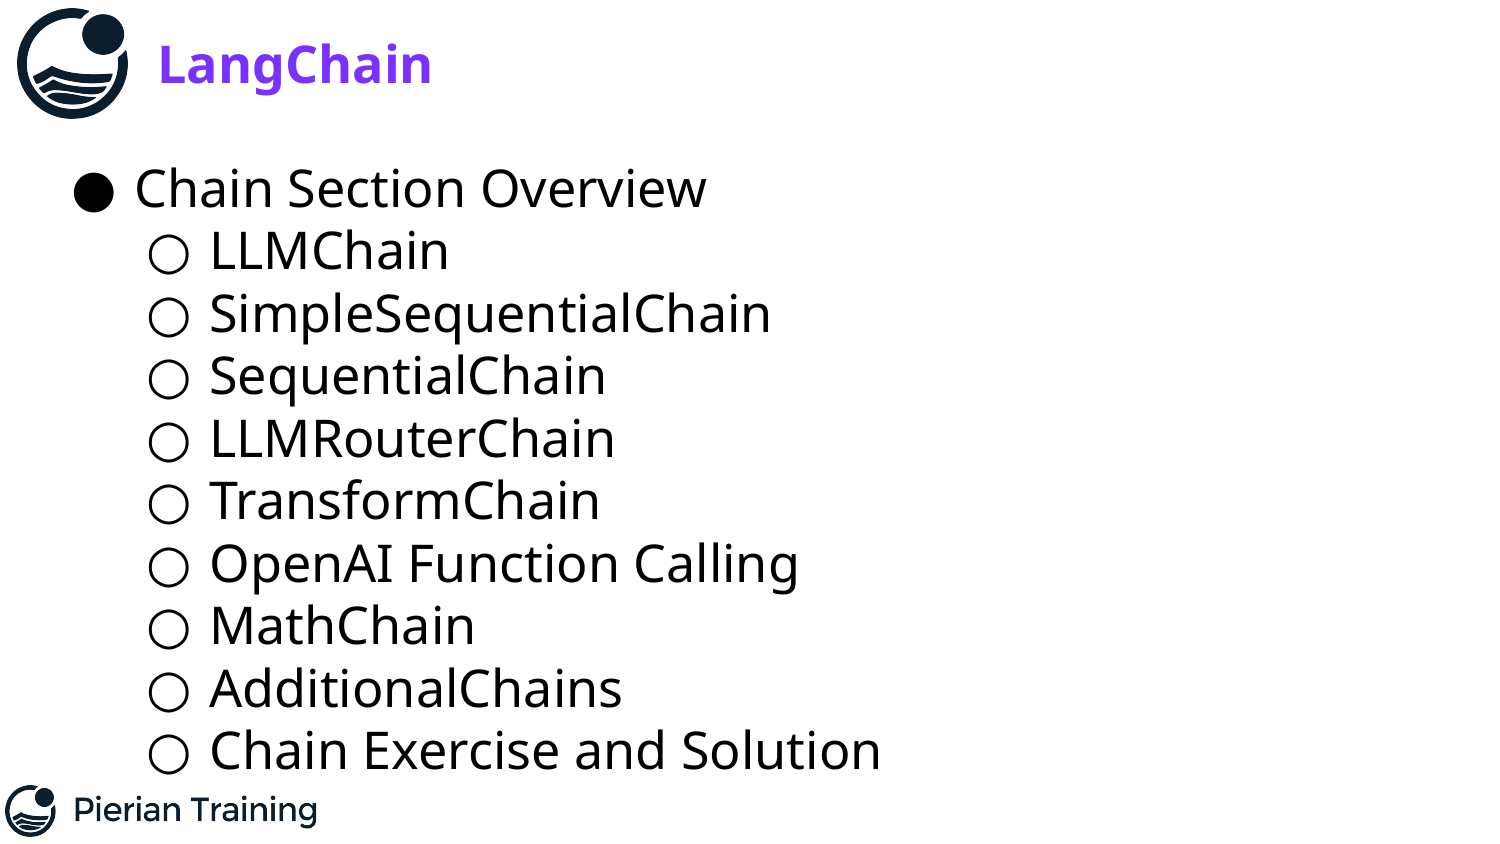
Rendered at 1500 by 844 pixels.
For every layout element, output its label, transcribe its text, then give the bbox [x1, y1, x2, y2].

picture [4, 785, 318, 837]
picture [16, 8, 128, 120]
text_box Chain Section Overview LLMChain SimpleSequentialChain SequentialChain LLMRouterChain TransformChain OpenAI Function Calling MathChain AdditionalChains Chain Exercise and Solution [44, 140, 1432, 795]
text_box LangChain [142, 16, 1239, 110]
